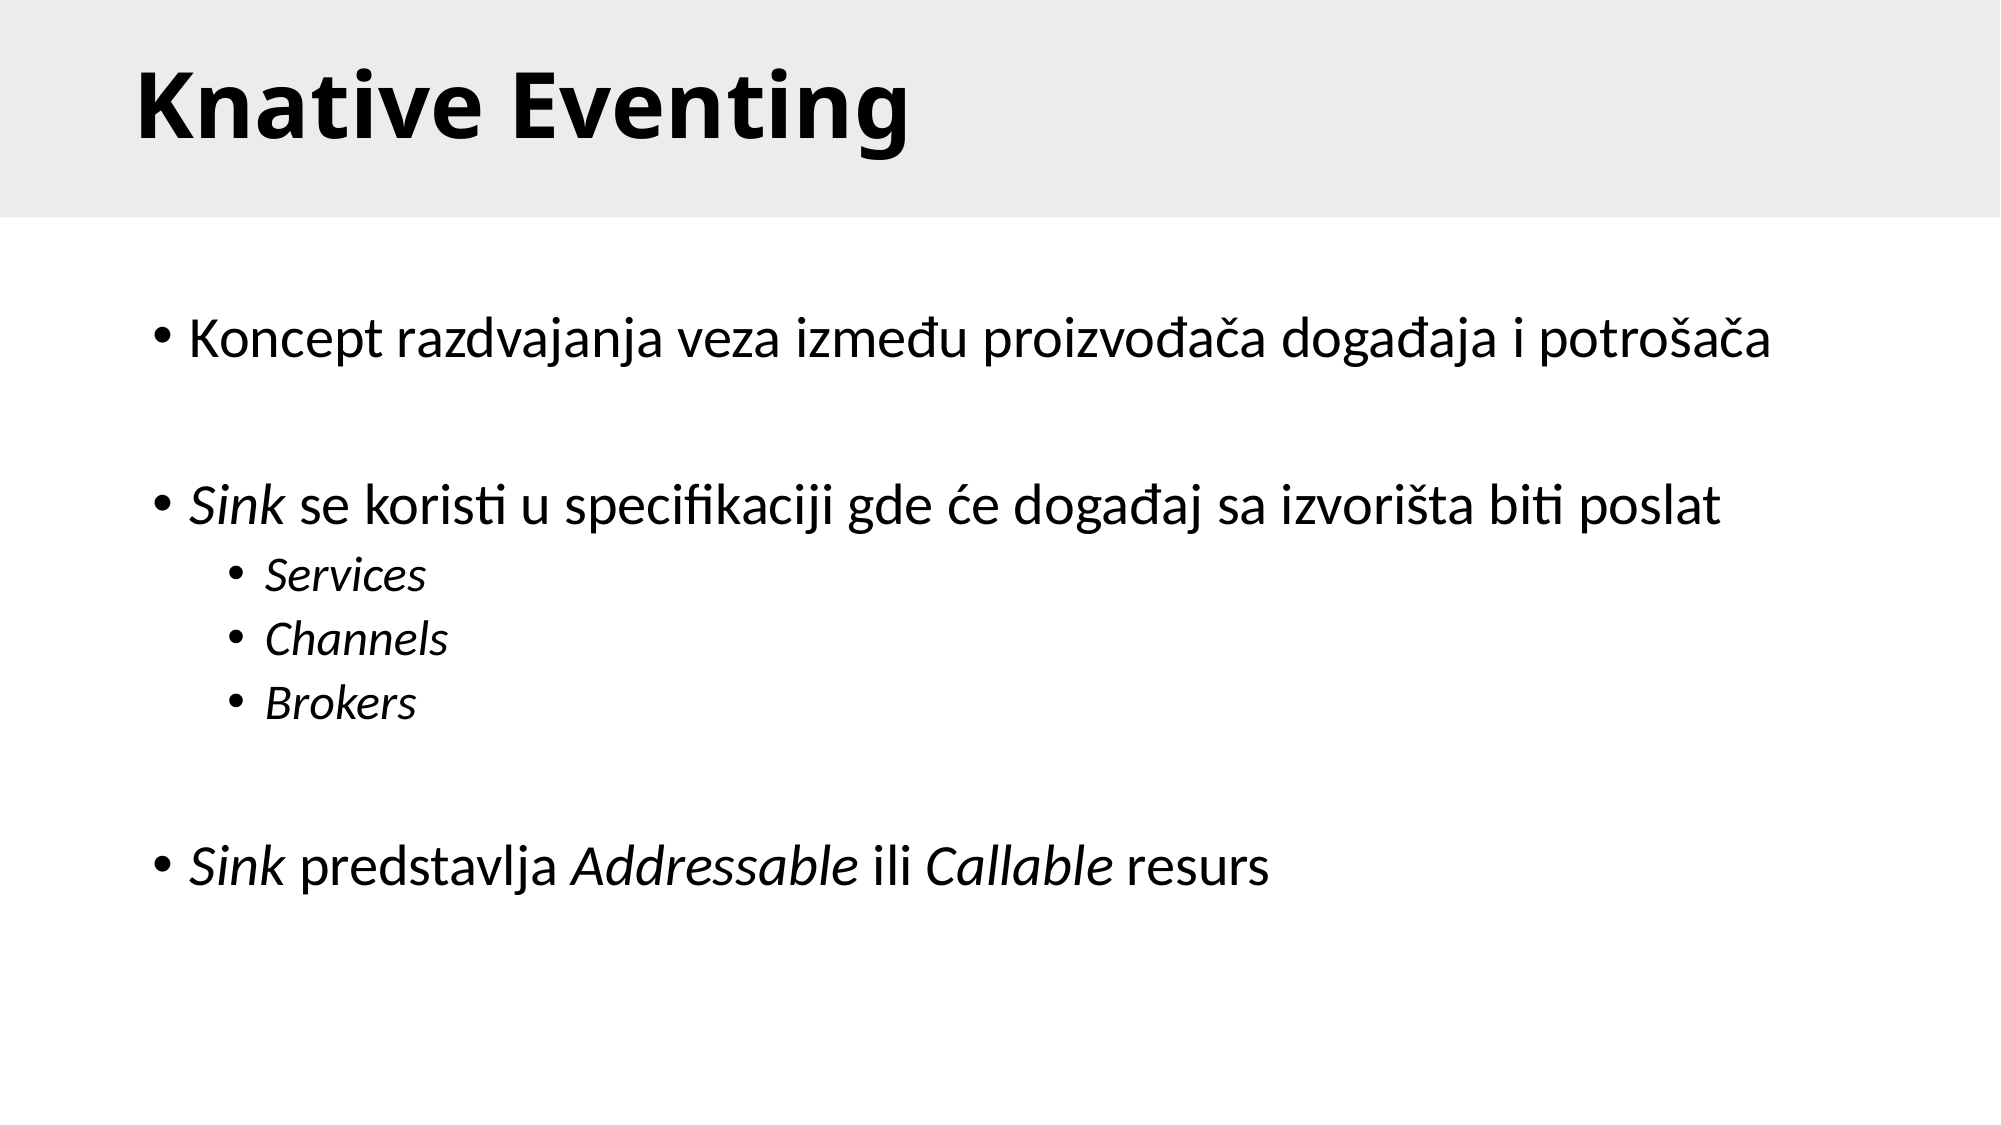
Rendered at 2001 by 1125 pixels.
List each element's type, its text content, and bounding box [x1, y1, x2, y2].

list Koncept razdvajanja veza između proizvođača događaja i potrošača Sink se koristi u specifikaciji gde će događaj sa izvorišta biti poslat Services Channels Brokers Sink predstavlja Addressable ili Callable resurs [137, 299, 1863, 1014]
title Knative Eventing [0, 0, 2000, 218]
